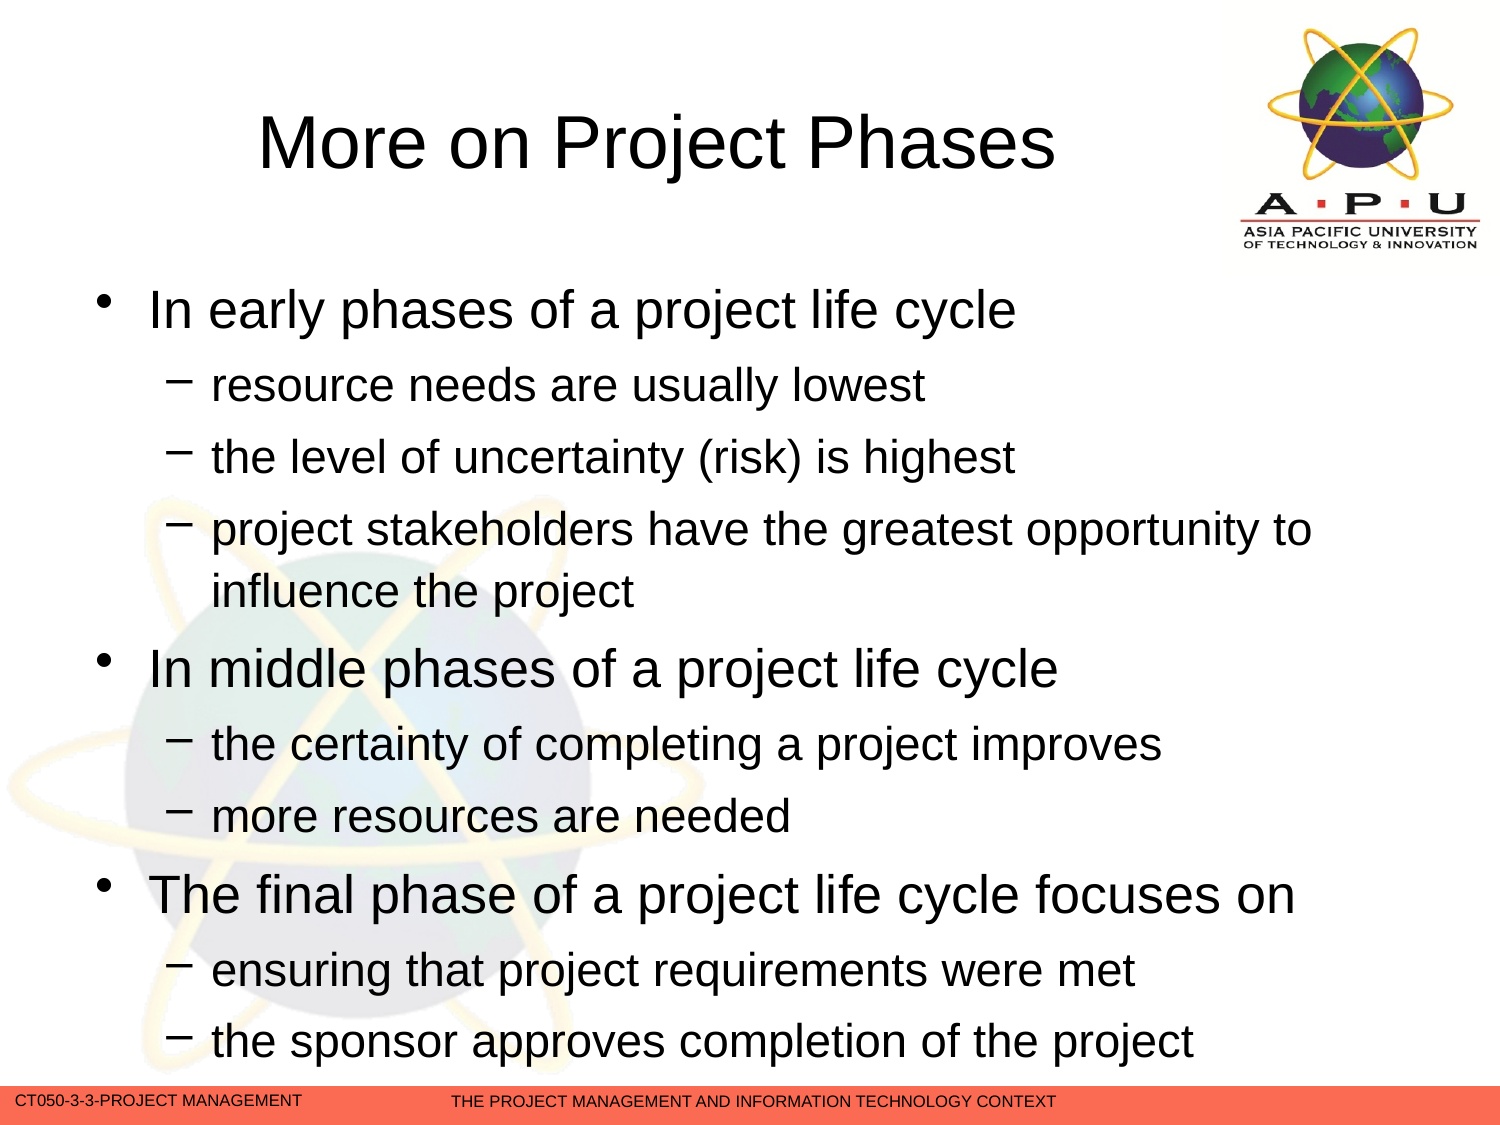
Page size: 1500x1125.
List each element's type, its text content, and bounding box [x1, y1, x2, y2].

list In early phases of a project life cycle resource needs are usually lowest the level of uncertainty (risk) is highest project stakeholders have the greatest opportunity to influence the project In middle phases of a project life cycle the certainty of completing a project improves more resources are needed The final phase of a project life cycle focuses on ensuring that project requirements were met the sponsor approves completion of the project [79, 260, 1430, 1085]
title More on Project Phases [79, 45, 1235, 233]
picture [1222, 0, 1500, 277]
